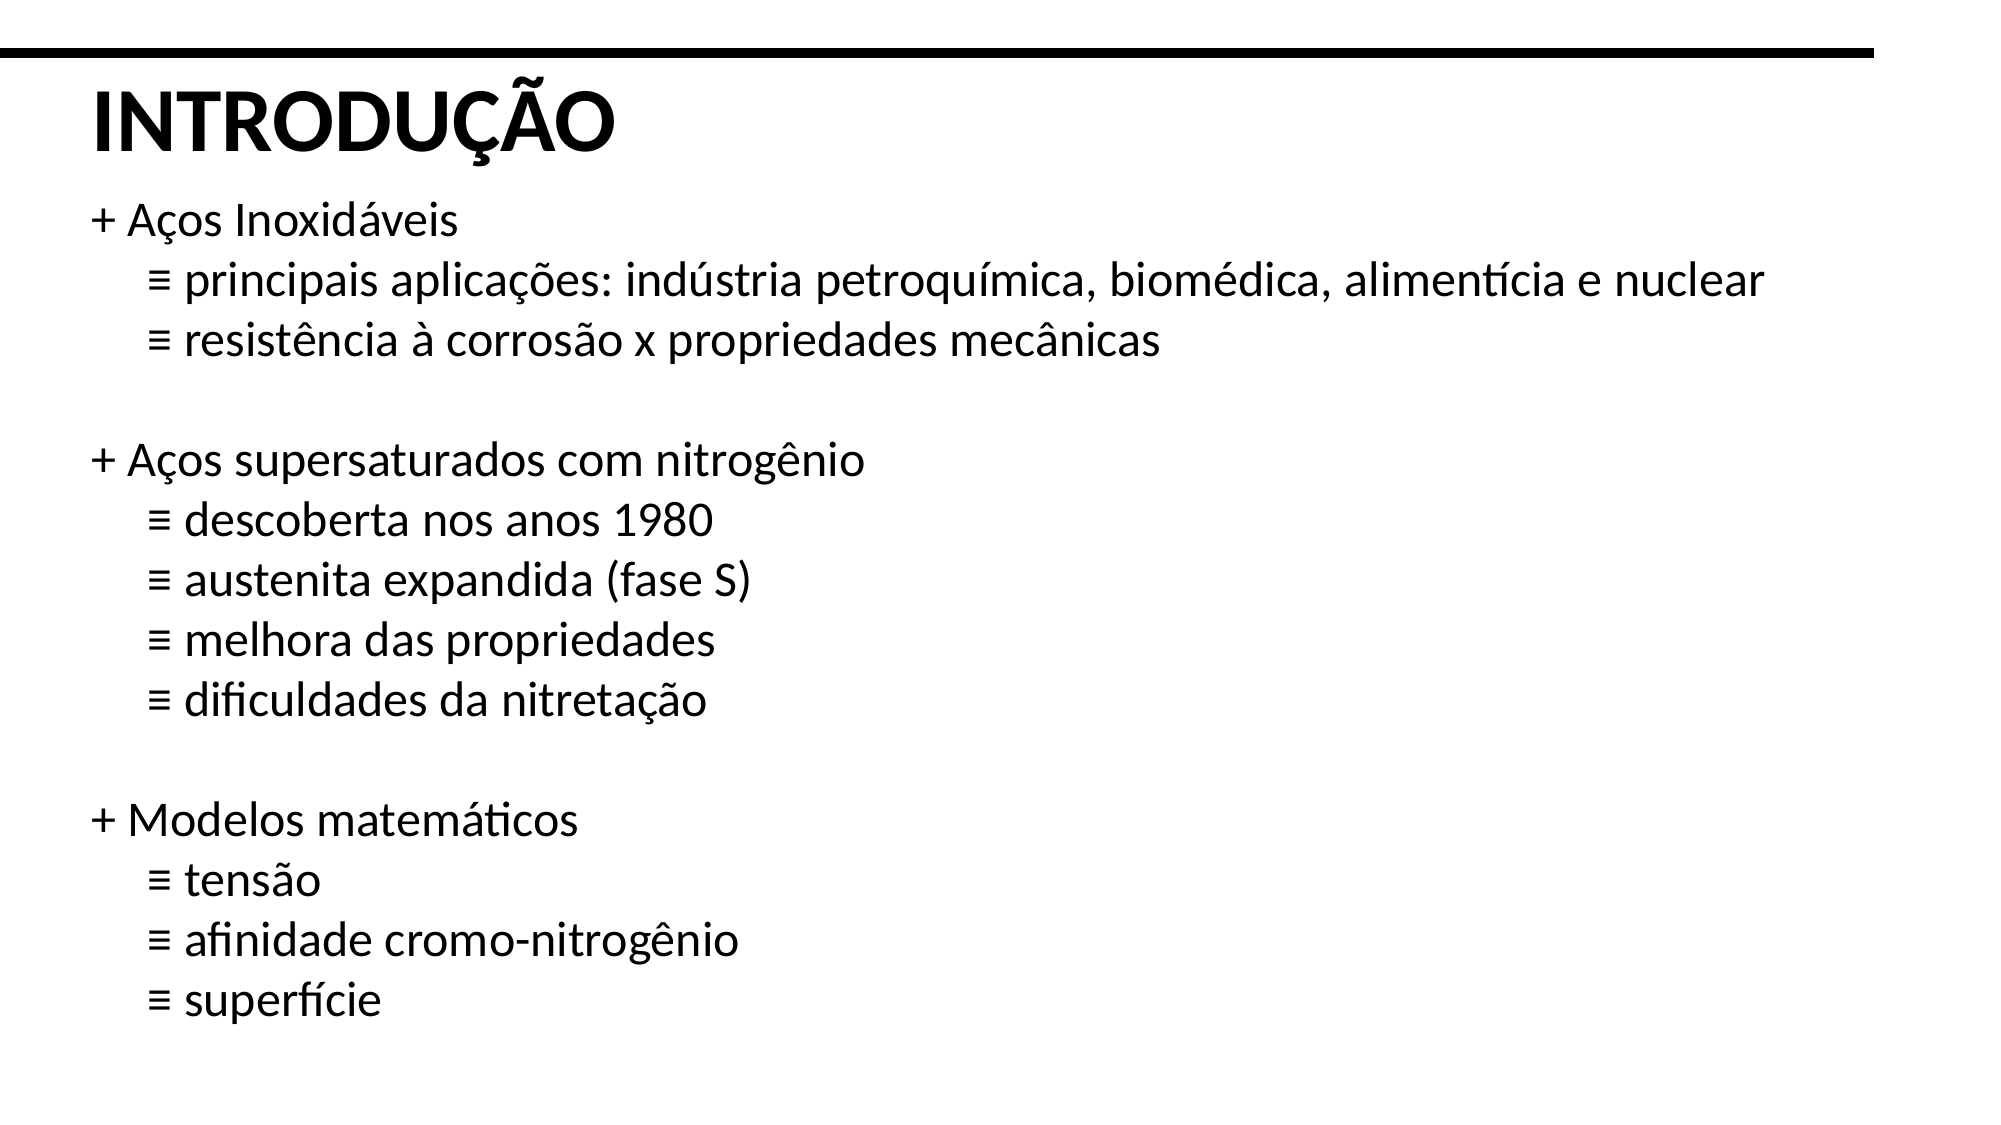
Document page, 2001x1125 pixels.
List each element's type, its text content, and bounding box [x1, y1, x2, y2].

text_box + Aços Inoxidáveis ≡ principais aplicações: indústria petroquímica, biomédica, alimentícia e nuclear ≡ resistência à corrosão x propriedades mecânicas + Aços supersaturados com nitrogênio ≡ descoberta nos anos 1980 ≡ austenita expandida (fase S) ≡ melhora das propriedades ≡ dificuldades da nitretação + Modelos matemáticos ≡ tensão ≡ afinidade cromo-nitrogênio ≡ superfície [76, 178, 1986, 1034]
text_box INTRODUÇÃO [76, 58, 1767, 178]
text_box [0, 48, 1874, 58]
